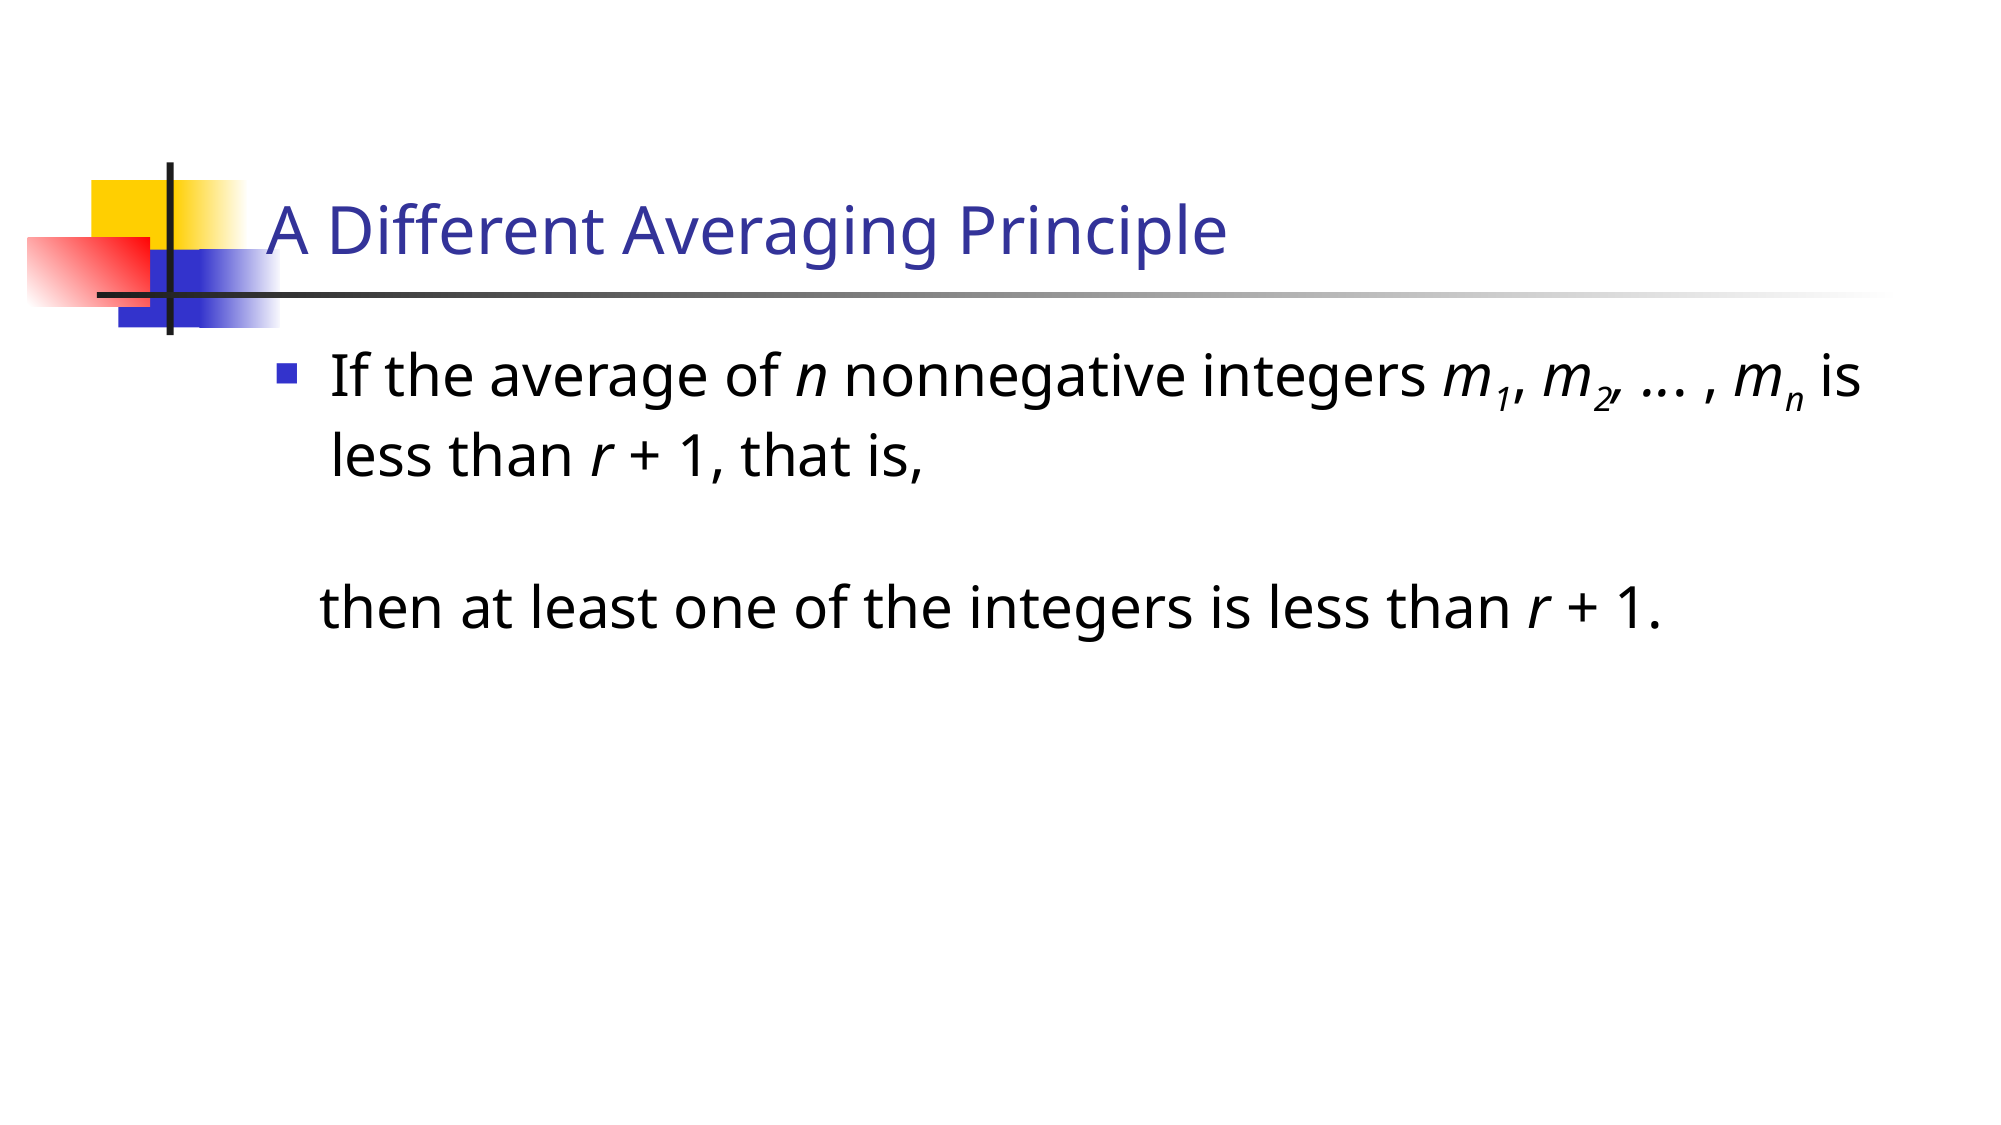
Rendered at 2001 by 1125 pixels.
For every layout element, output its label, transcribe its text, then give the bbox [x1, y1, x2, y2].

title A Different Averaging Principle [251, 35, 1957, 275]
